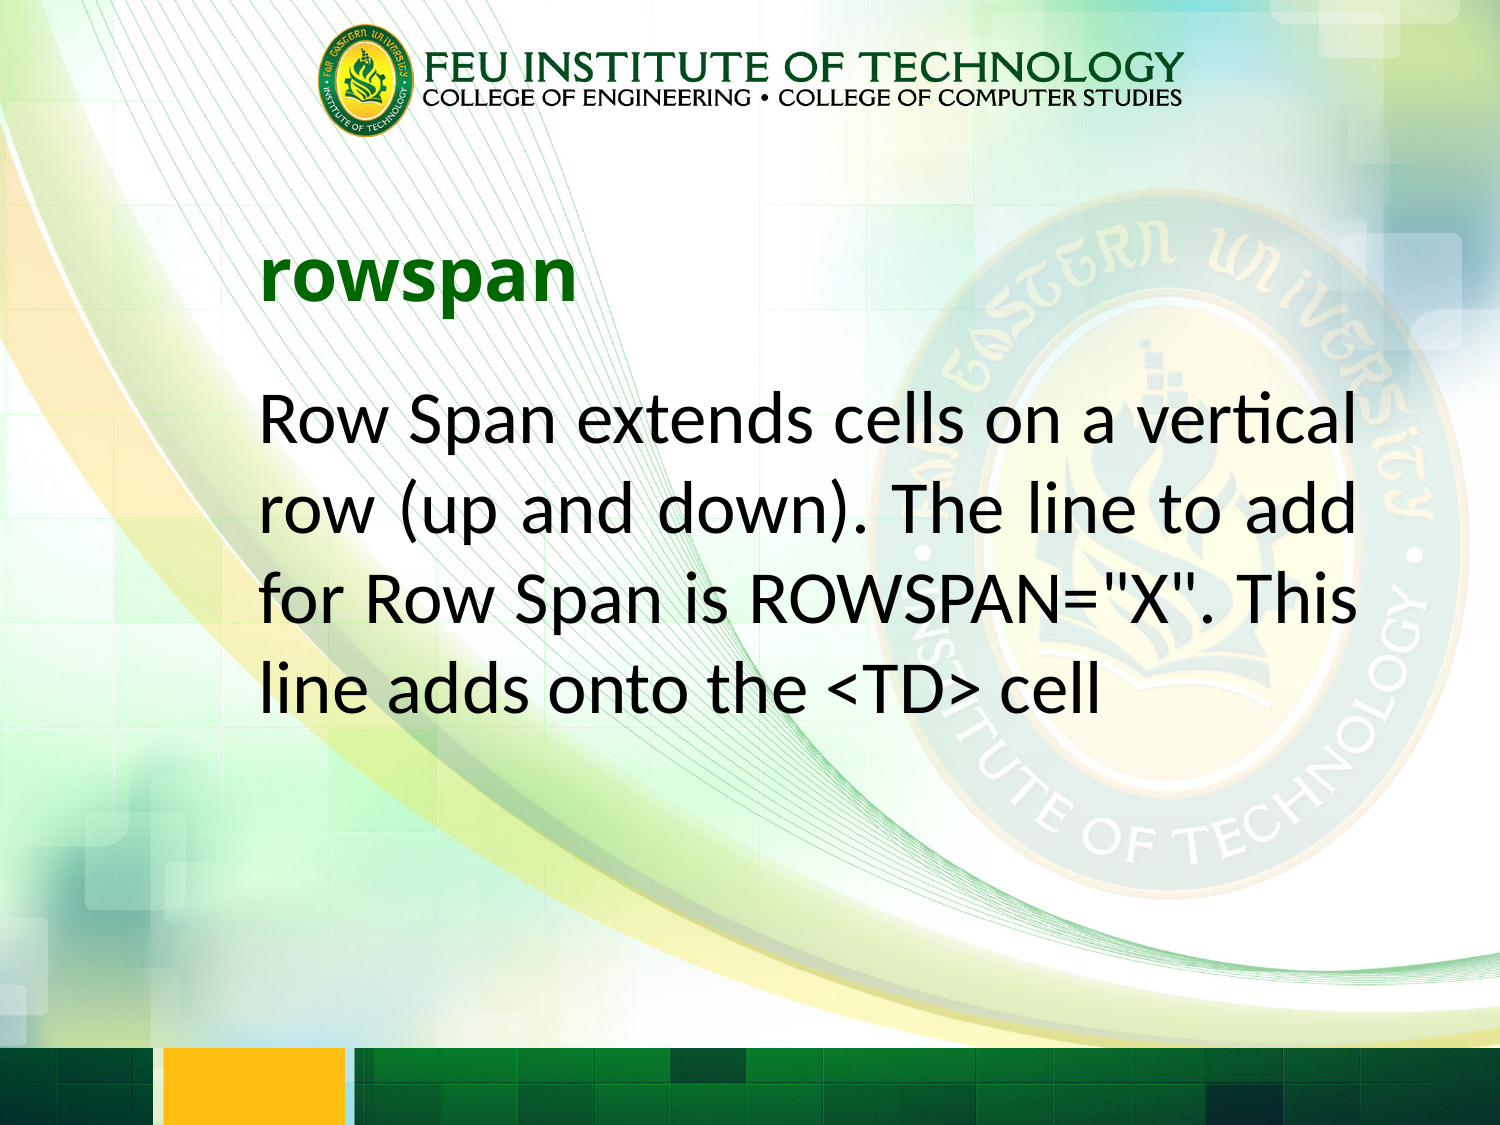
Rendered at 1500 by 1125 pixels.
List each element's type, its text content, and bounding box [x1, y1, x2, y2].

text_box rowspan [243, 218, 1375, 324]
picture [0, 0, 1500, 1125]
text_box Row Span extends cells on a vertical row (up and down). The line to add for Row Span is ROWSPAN="X". This line adds onto the <TD> cell [243, 361, 1375, 737]
